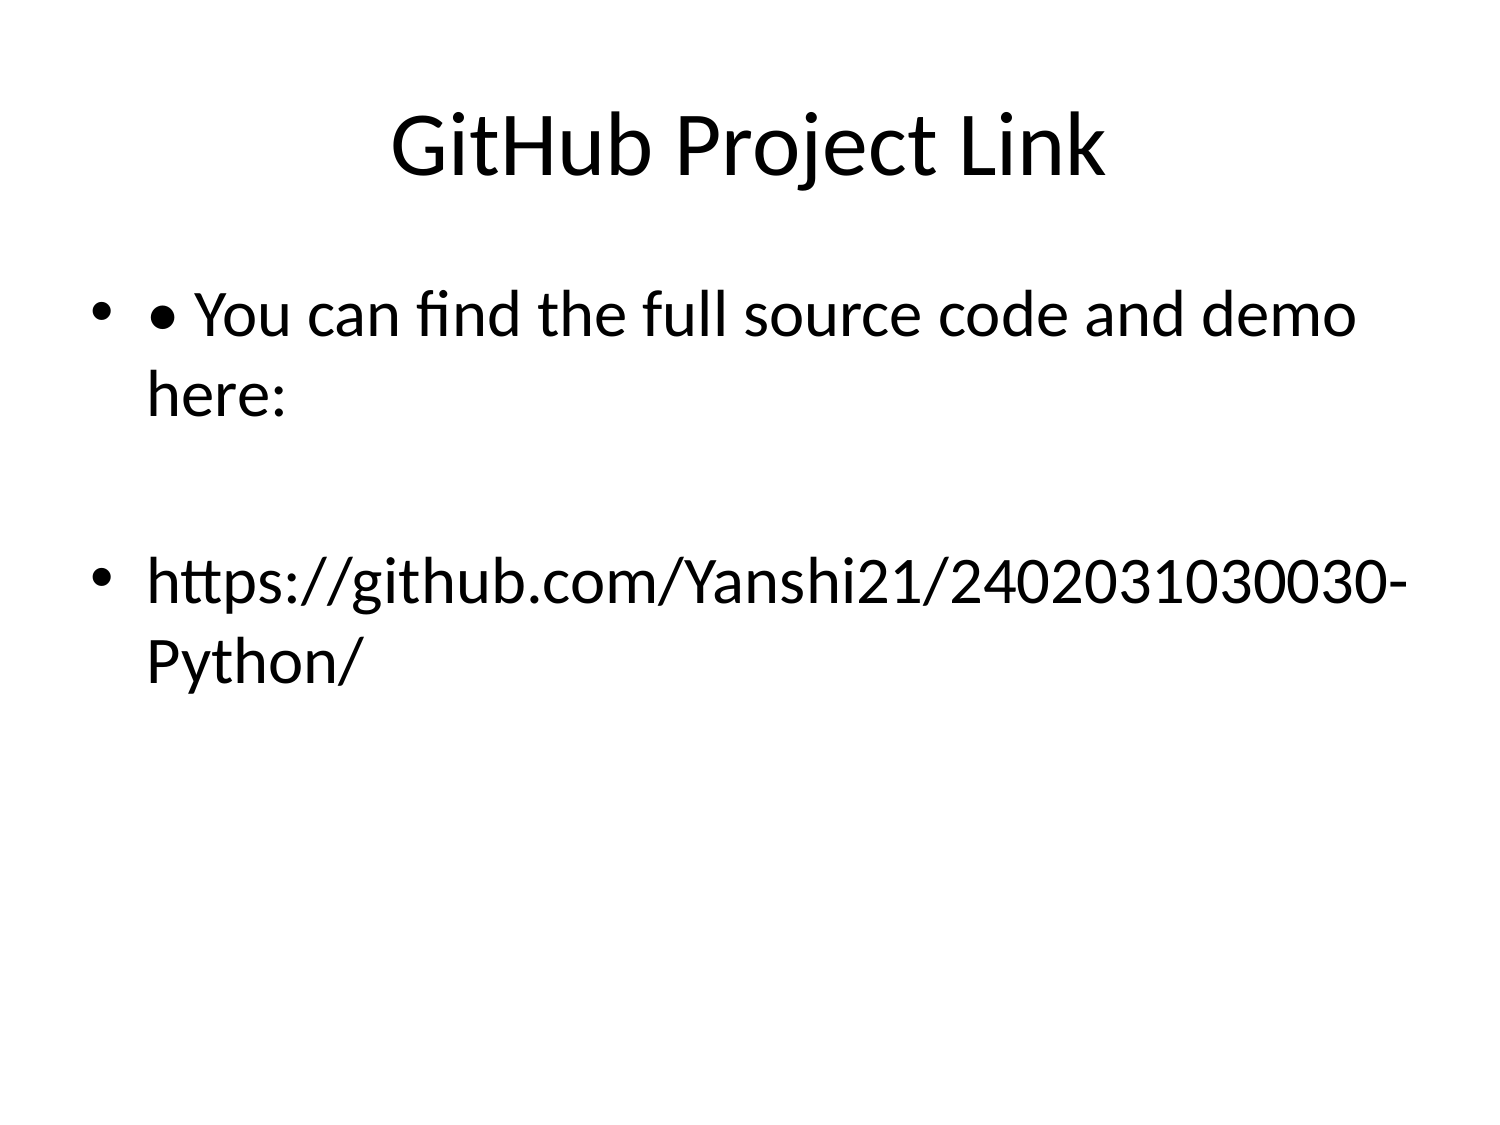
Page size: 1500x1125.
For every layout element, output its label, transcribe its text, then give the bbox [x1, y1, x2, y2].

title GitHub Project Link [75, 45, 1425, 233]
list • You can find the full source code and demo here: https://github.com/Yanshi21/2402031030030-Python/ [75, 262, 1425, 1005]
